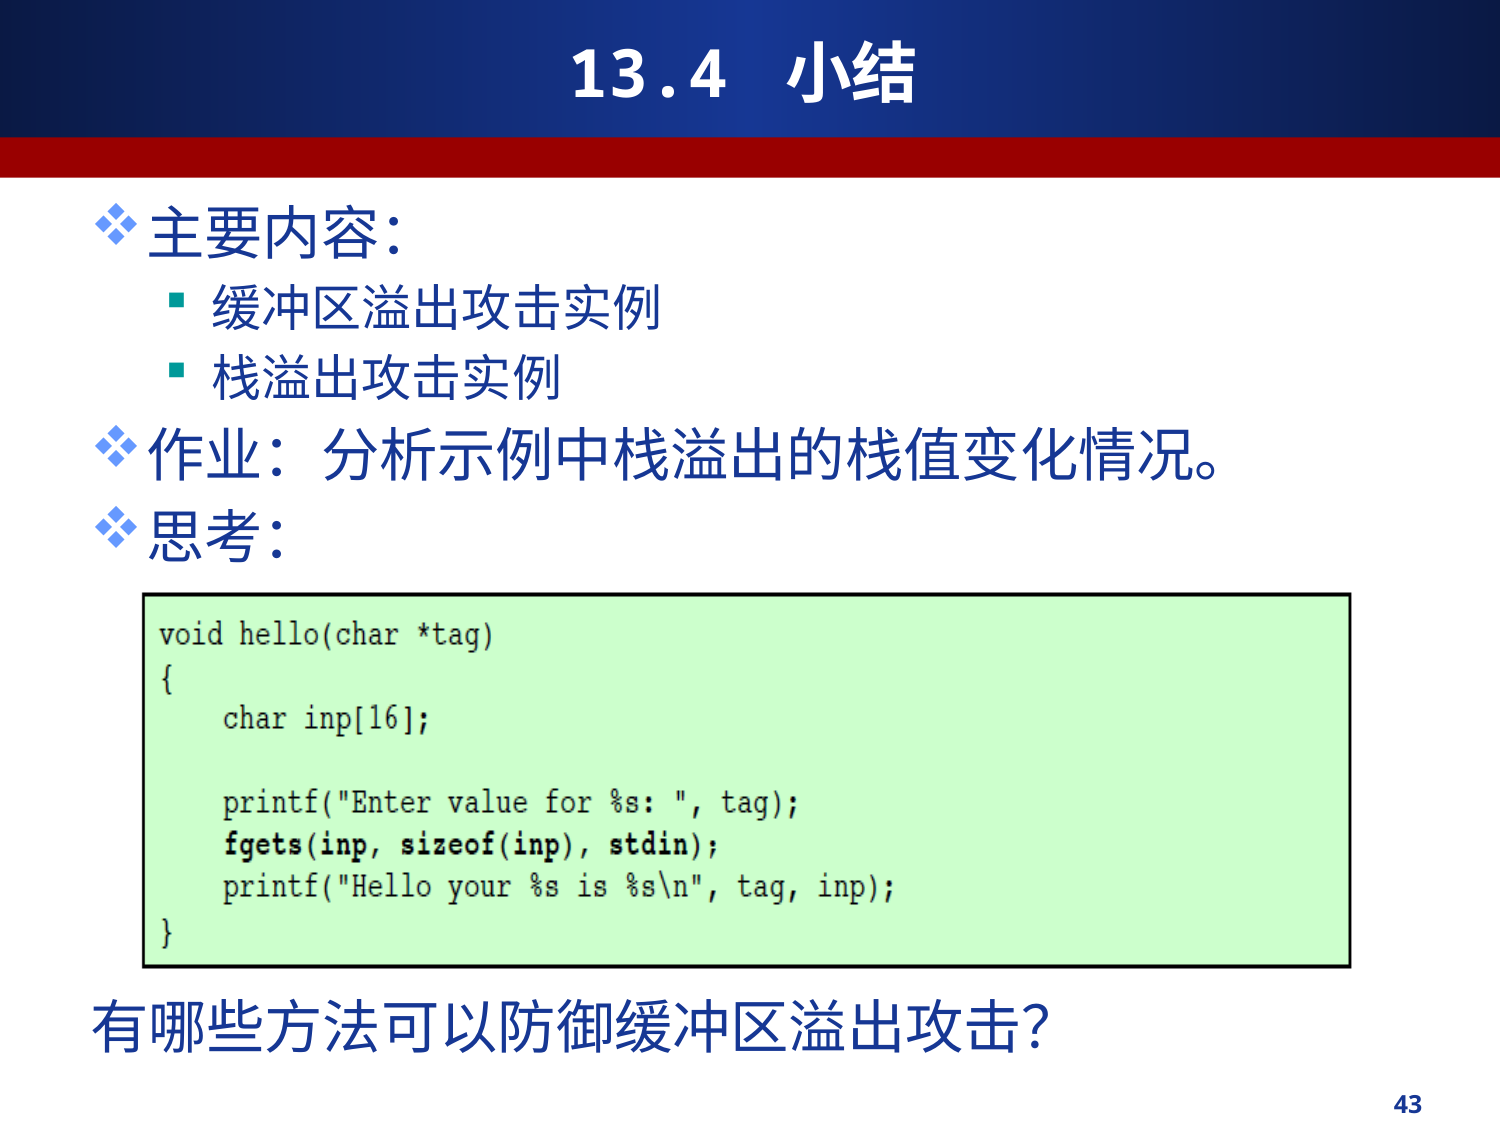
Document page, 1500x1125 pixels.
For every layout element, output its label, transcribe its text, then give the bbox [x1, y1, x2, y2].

list 主要内容： 缓冲区溢出攻击实例 栈溢出攻击实例 作业：分析示例中栈溢出的栈值变化情况。 思考： 有哪些方法可以防御缓冲区溢出攻击？ [75, 189, 1425, 1045]
title 13.4 小结 [50, 24, 1438, 118]
slide_number 43 [962, 1081, 1438, 1125]
picture [130, 574, 1360, 978]
